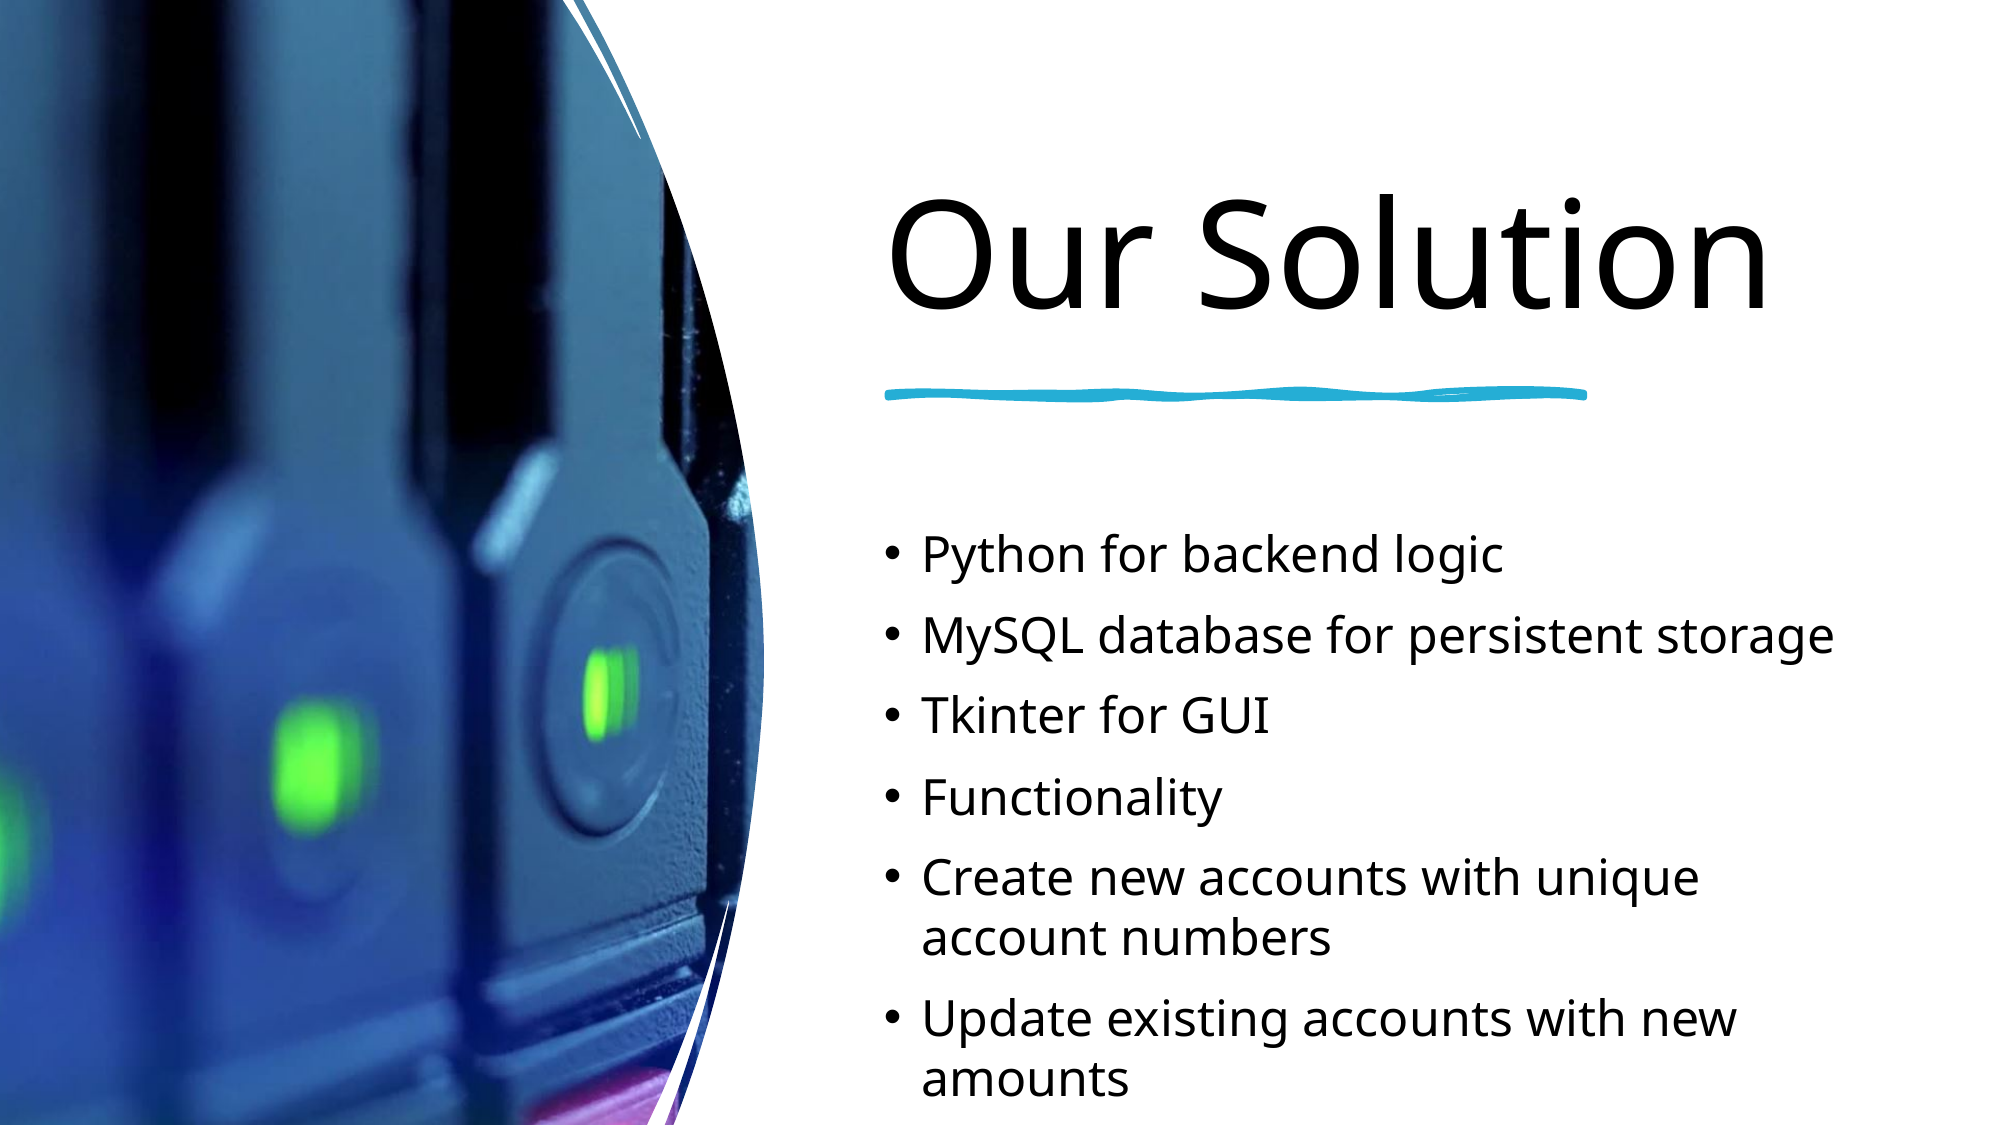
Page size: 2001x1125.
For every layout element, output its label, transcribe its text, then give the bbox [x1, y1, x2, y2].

text_box [764, 0, 2000, 1125]
list Python for backend logic MySQL database for persistent storage Tkinter for GUI Functionality Create new accounts with unique account numbers Update existing accounts with new amounts Real-time display of account details [869, 443, 1895, 1016]
text_box [886, 388, 1586, 401]
picture [0, 0, 764, 1125]
title Our Solution [869, 53, 1895, 347]
